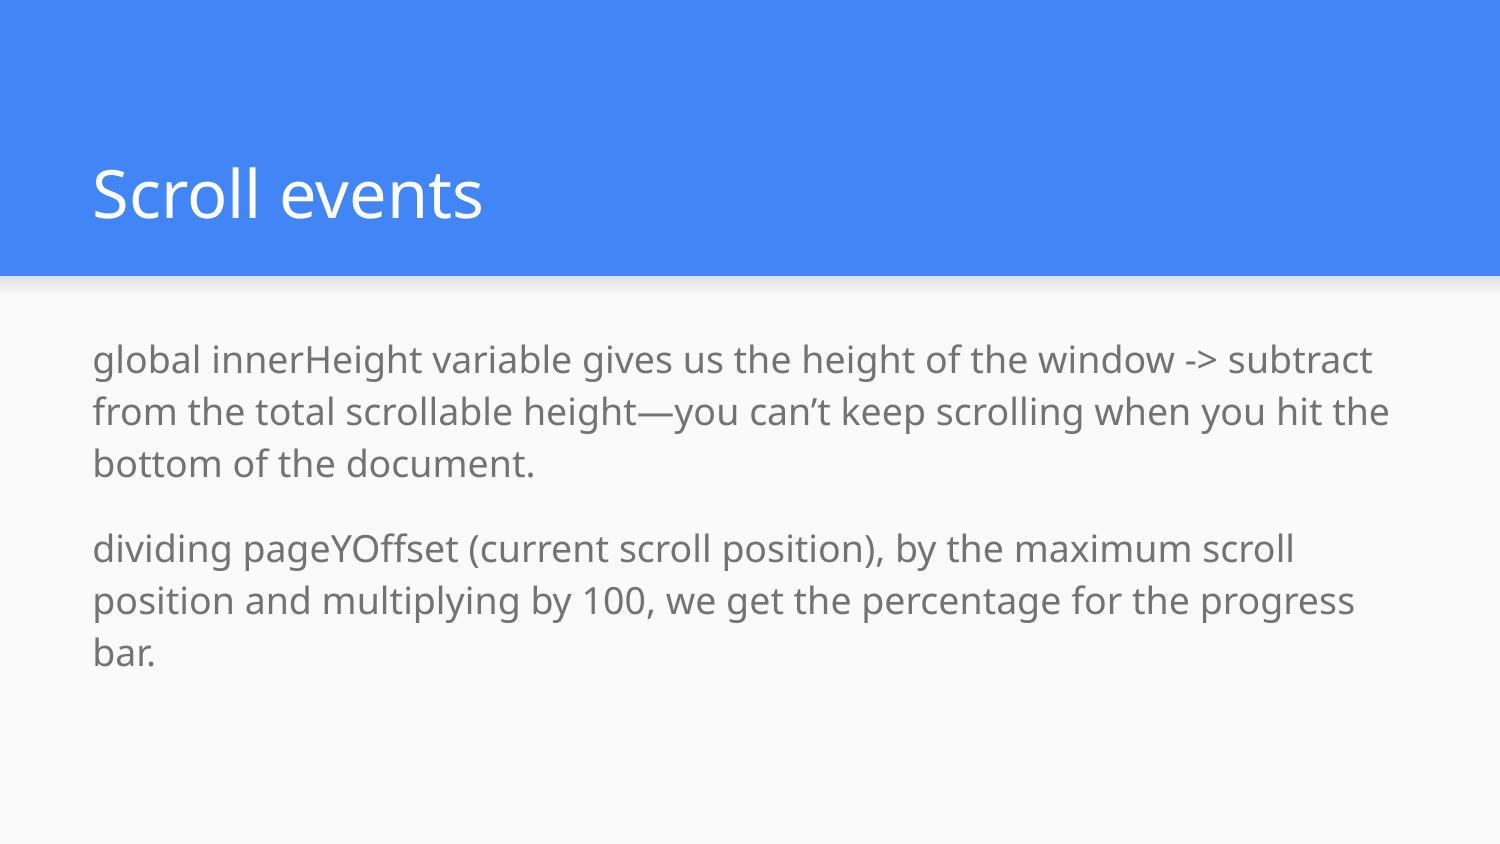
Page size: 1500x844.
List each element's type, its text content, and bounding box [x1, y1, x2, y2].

list global innerHeight variable gives us the height of the window -> subtract from the total scrollable height—you can’t keep scrolling when you hit the bottom of the document. dividing pageYOffset (current scroll position), by the maximum scroll position and multiplying by 100, we get the percentage for the progress bar. [77, 314, 1427, 760]
title Scroll events [77, 121, 1427, 248]
